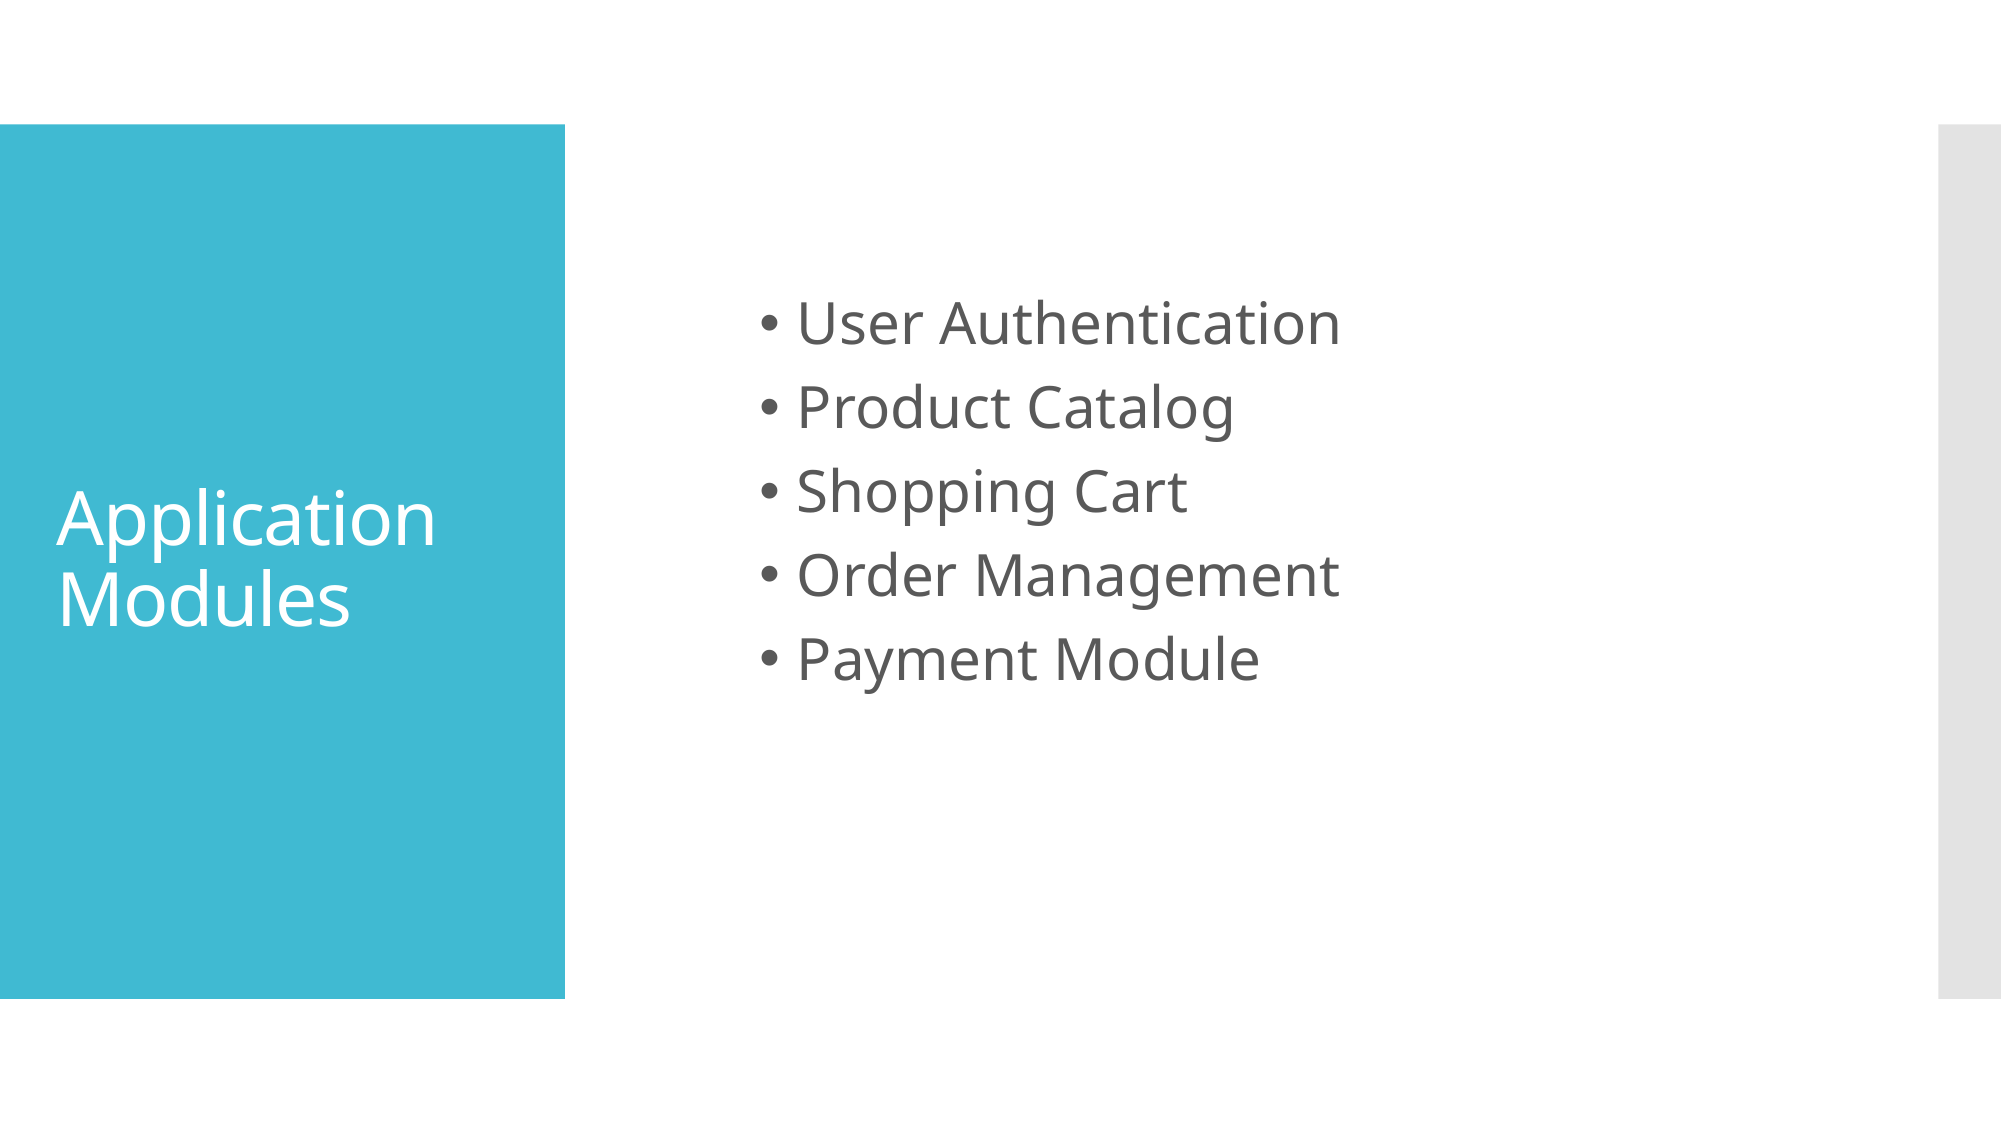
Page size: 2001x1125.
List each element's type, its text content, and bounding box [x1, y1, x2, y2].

text_box User Authentication Product Catalog Shopping Cart Order Management Payment Module [744, 287, 1541, 811]
title Application Modules​ [41, 184, 525, 940]
